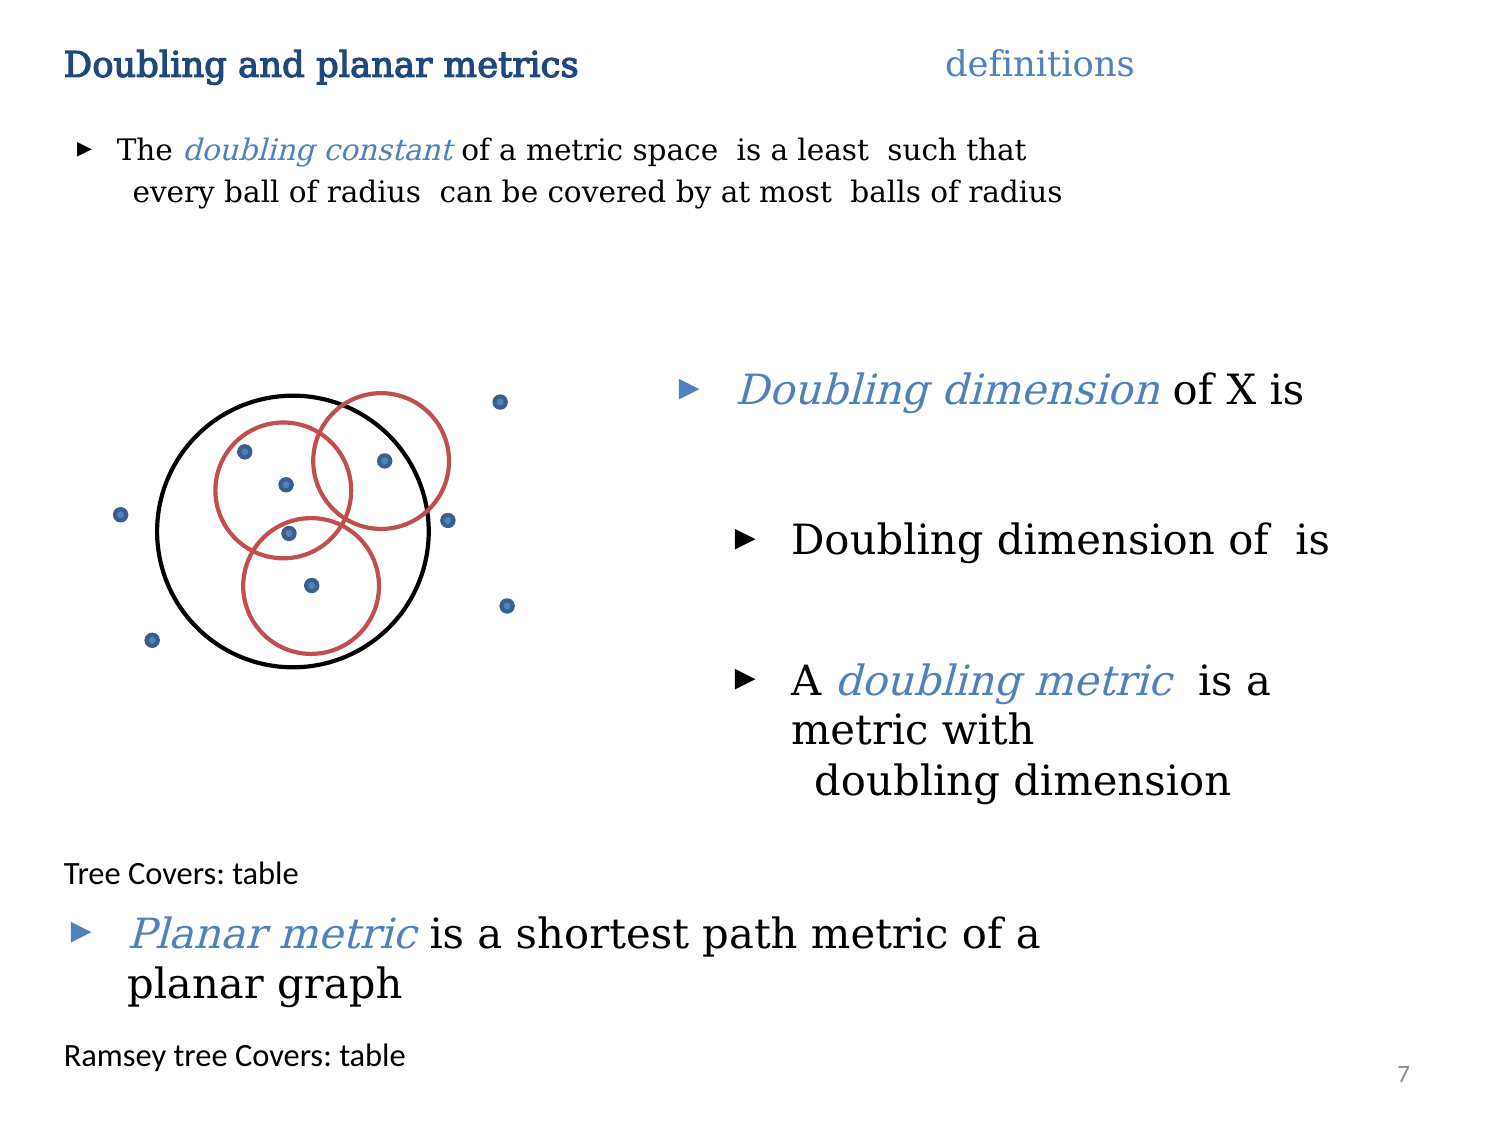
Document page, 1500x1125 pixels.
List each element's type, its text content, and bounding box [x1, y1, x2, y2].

text_box Planar metric is a shortest path metric of a planar graph [56, 899, 1190, 1015]
slide_number 7 [1074, 1042, 1425, 1103]
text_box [114, 396, 513, 647]
text_box [229, 654, 357, 670]
